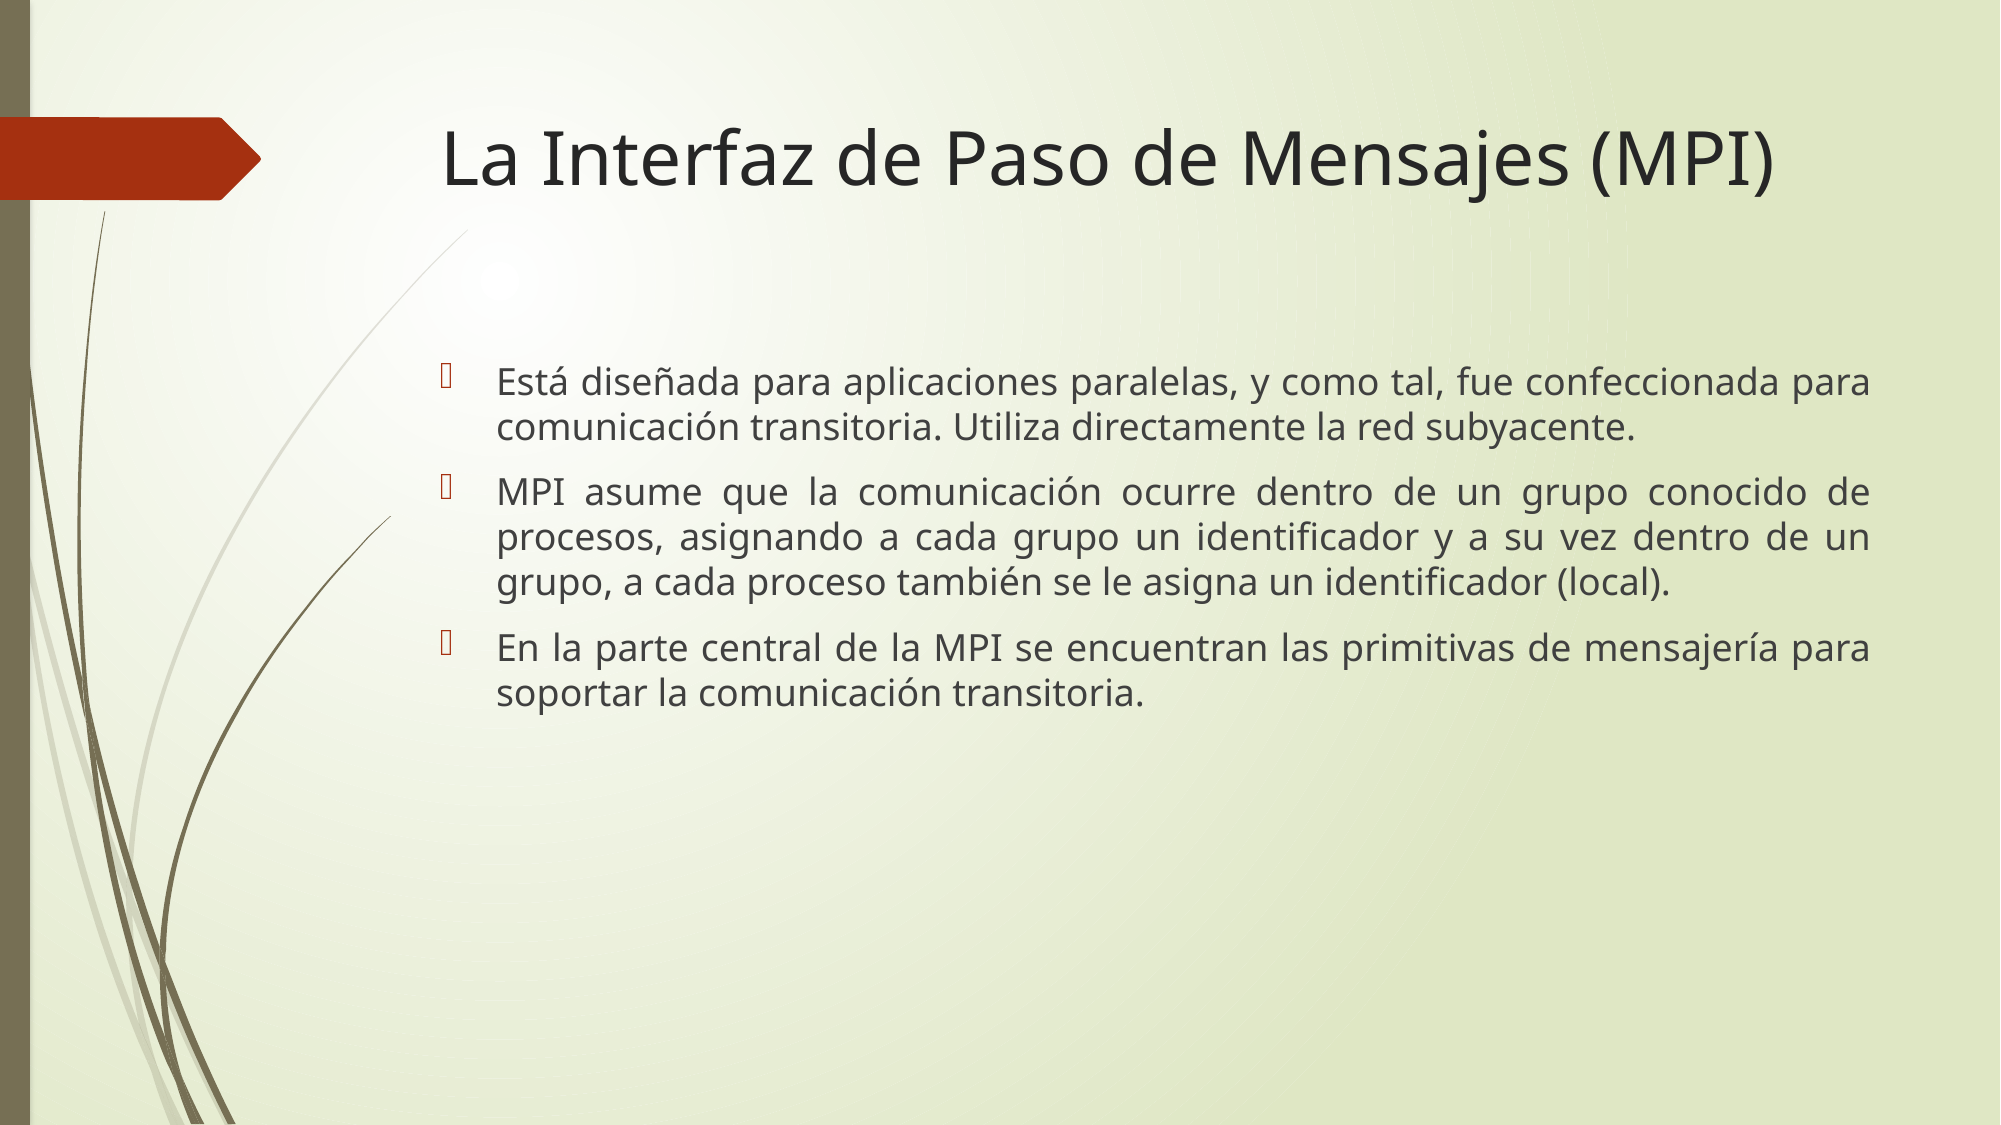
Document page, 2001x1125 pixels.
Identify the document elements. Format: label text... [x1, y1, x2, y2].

title La Interfaz de Paso de Mensajes (MPI) [425, 102, 1888, 313]
list Está diseñada para aplicaciones paralelas, y como tal, fue confeccionada para comunicación transitoria. Utiliza directamente la red subyacente. MPI asume que la comunicación ocurre dentro de un grupo conocido de procesos, asignando a cada grupo un identificador y a su vez dentro de un grupo, a cada proceso también se le asigna un identificador (local). En la parte central de la MPI se encuentran las primitivas de mensajería para soportar la comunicación transitoria. [424, 350, 1888, 970]
